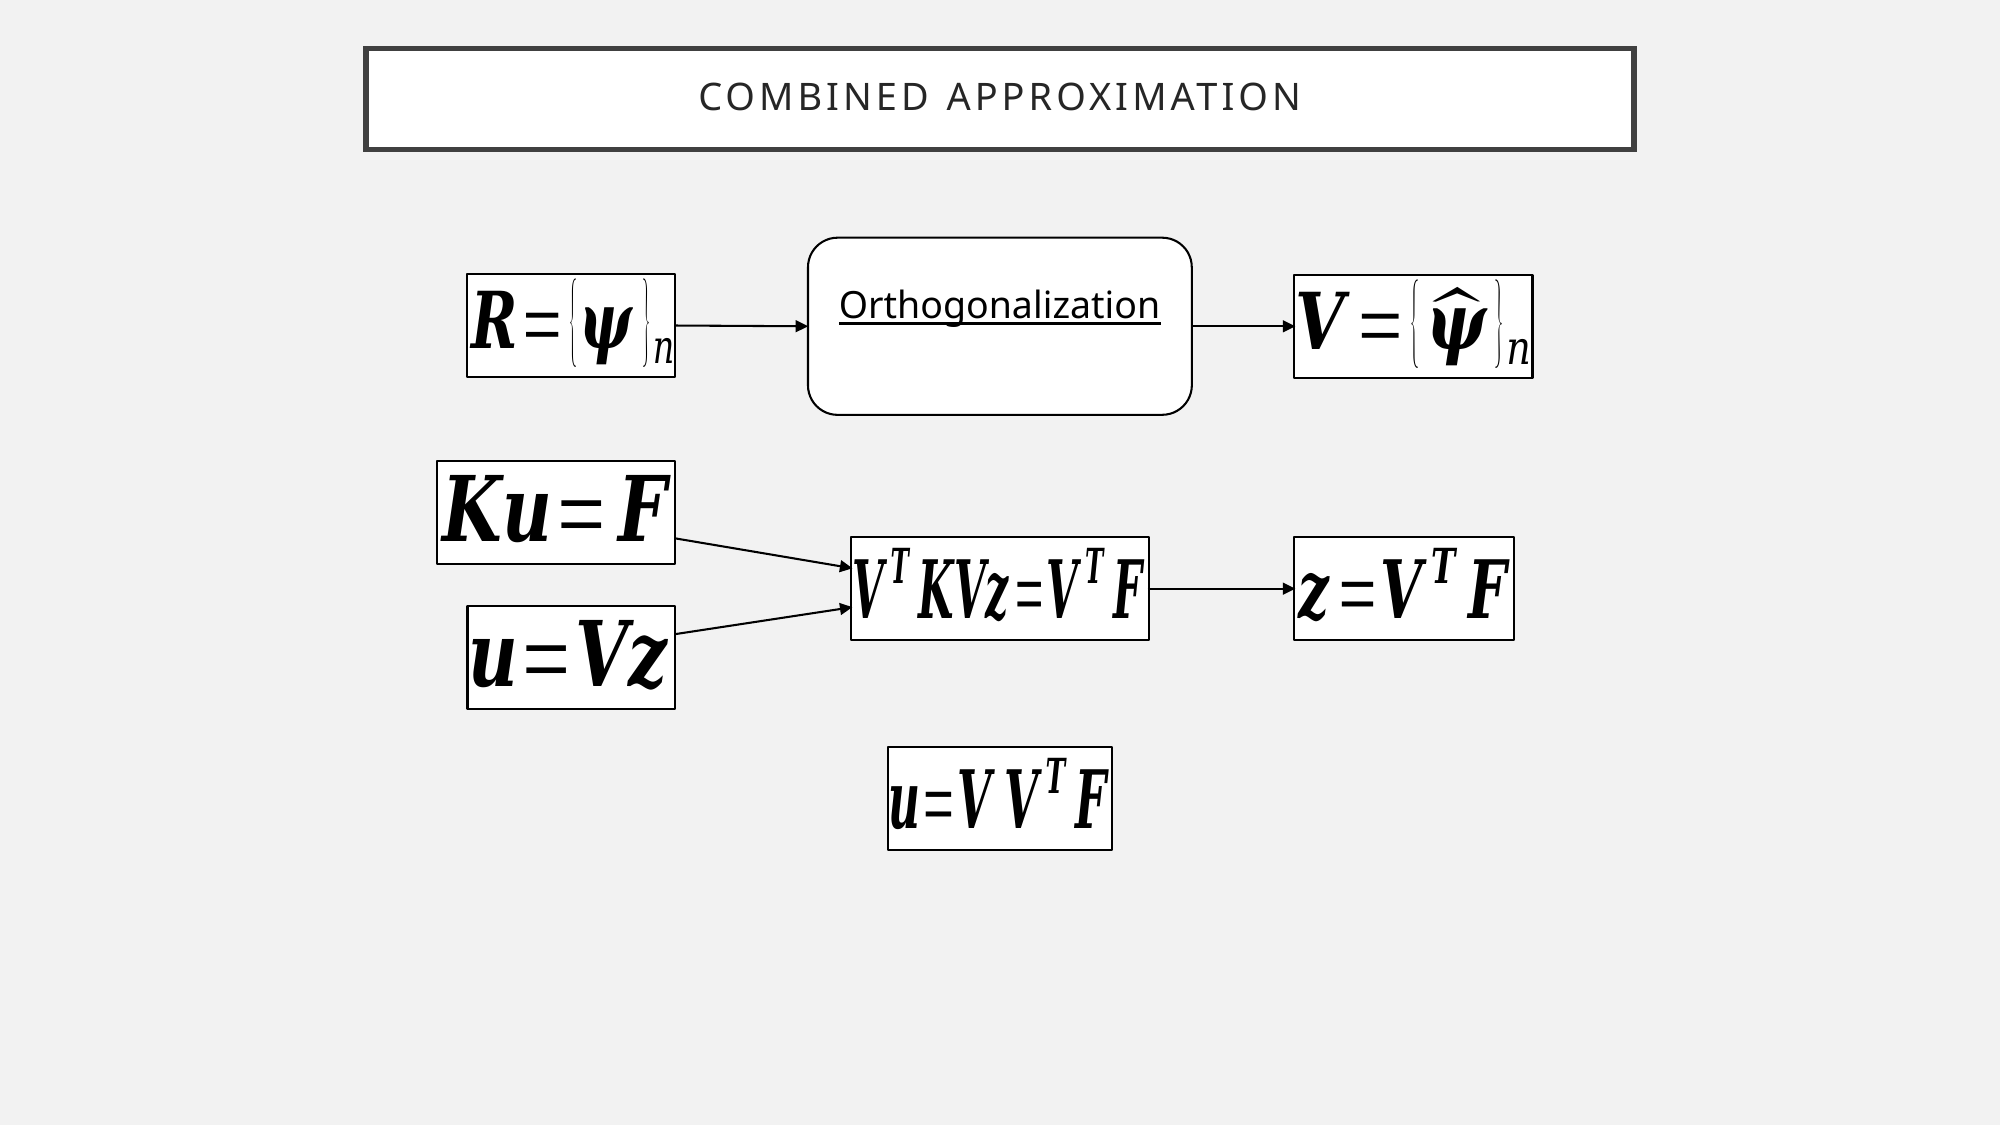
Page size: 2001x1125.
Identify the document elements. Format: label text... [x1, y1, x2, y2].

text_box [674, 538, 853, 569]
title Combined Approximation [363, 46, 1637, 152]
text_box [674, 607, 853, 635]
